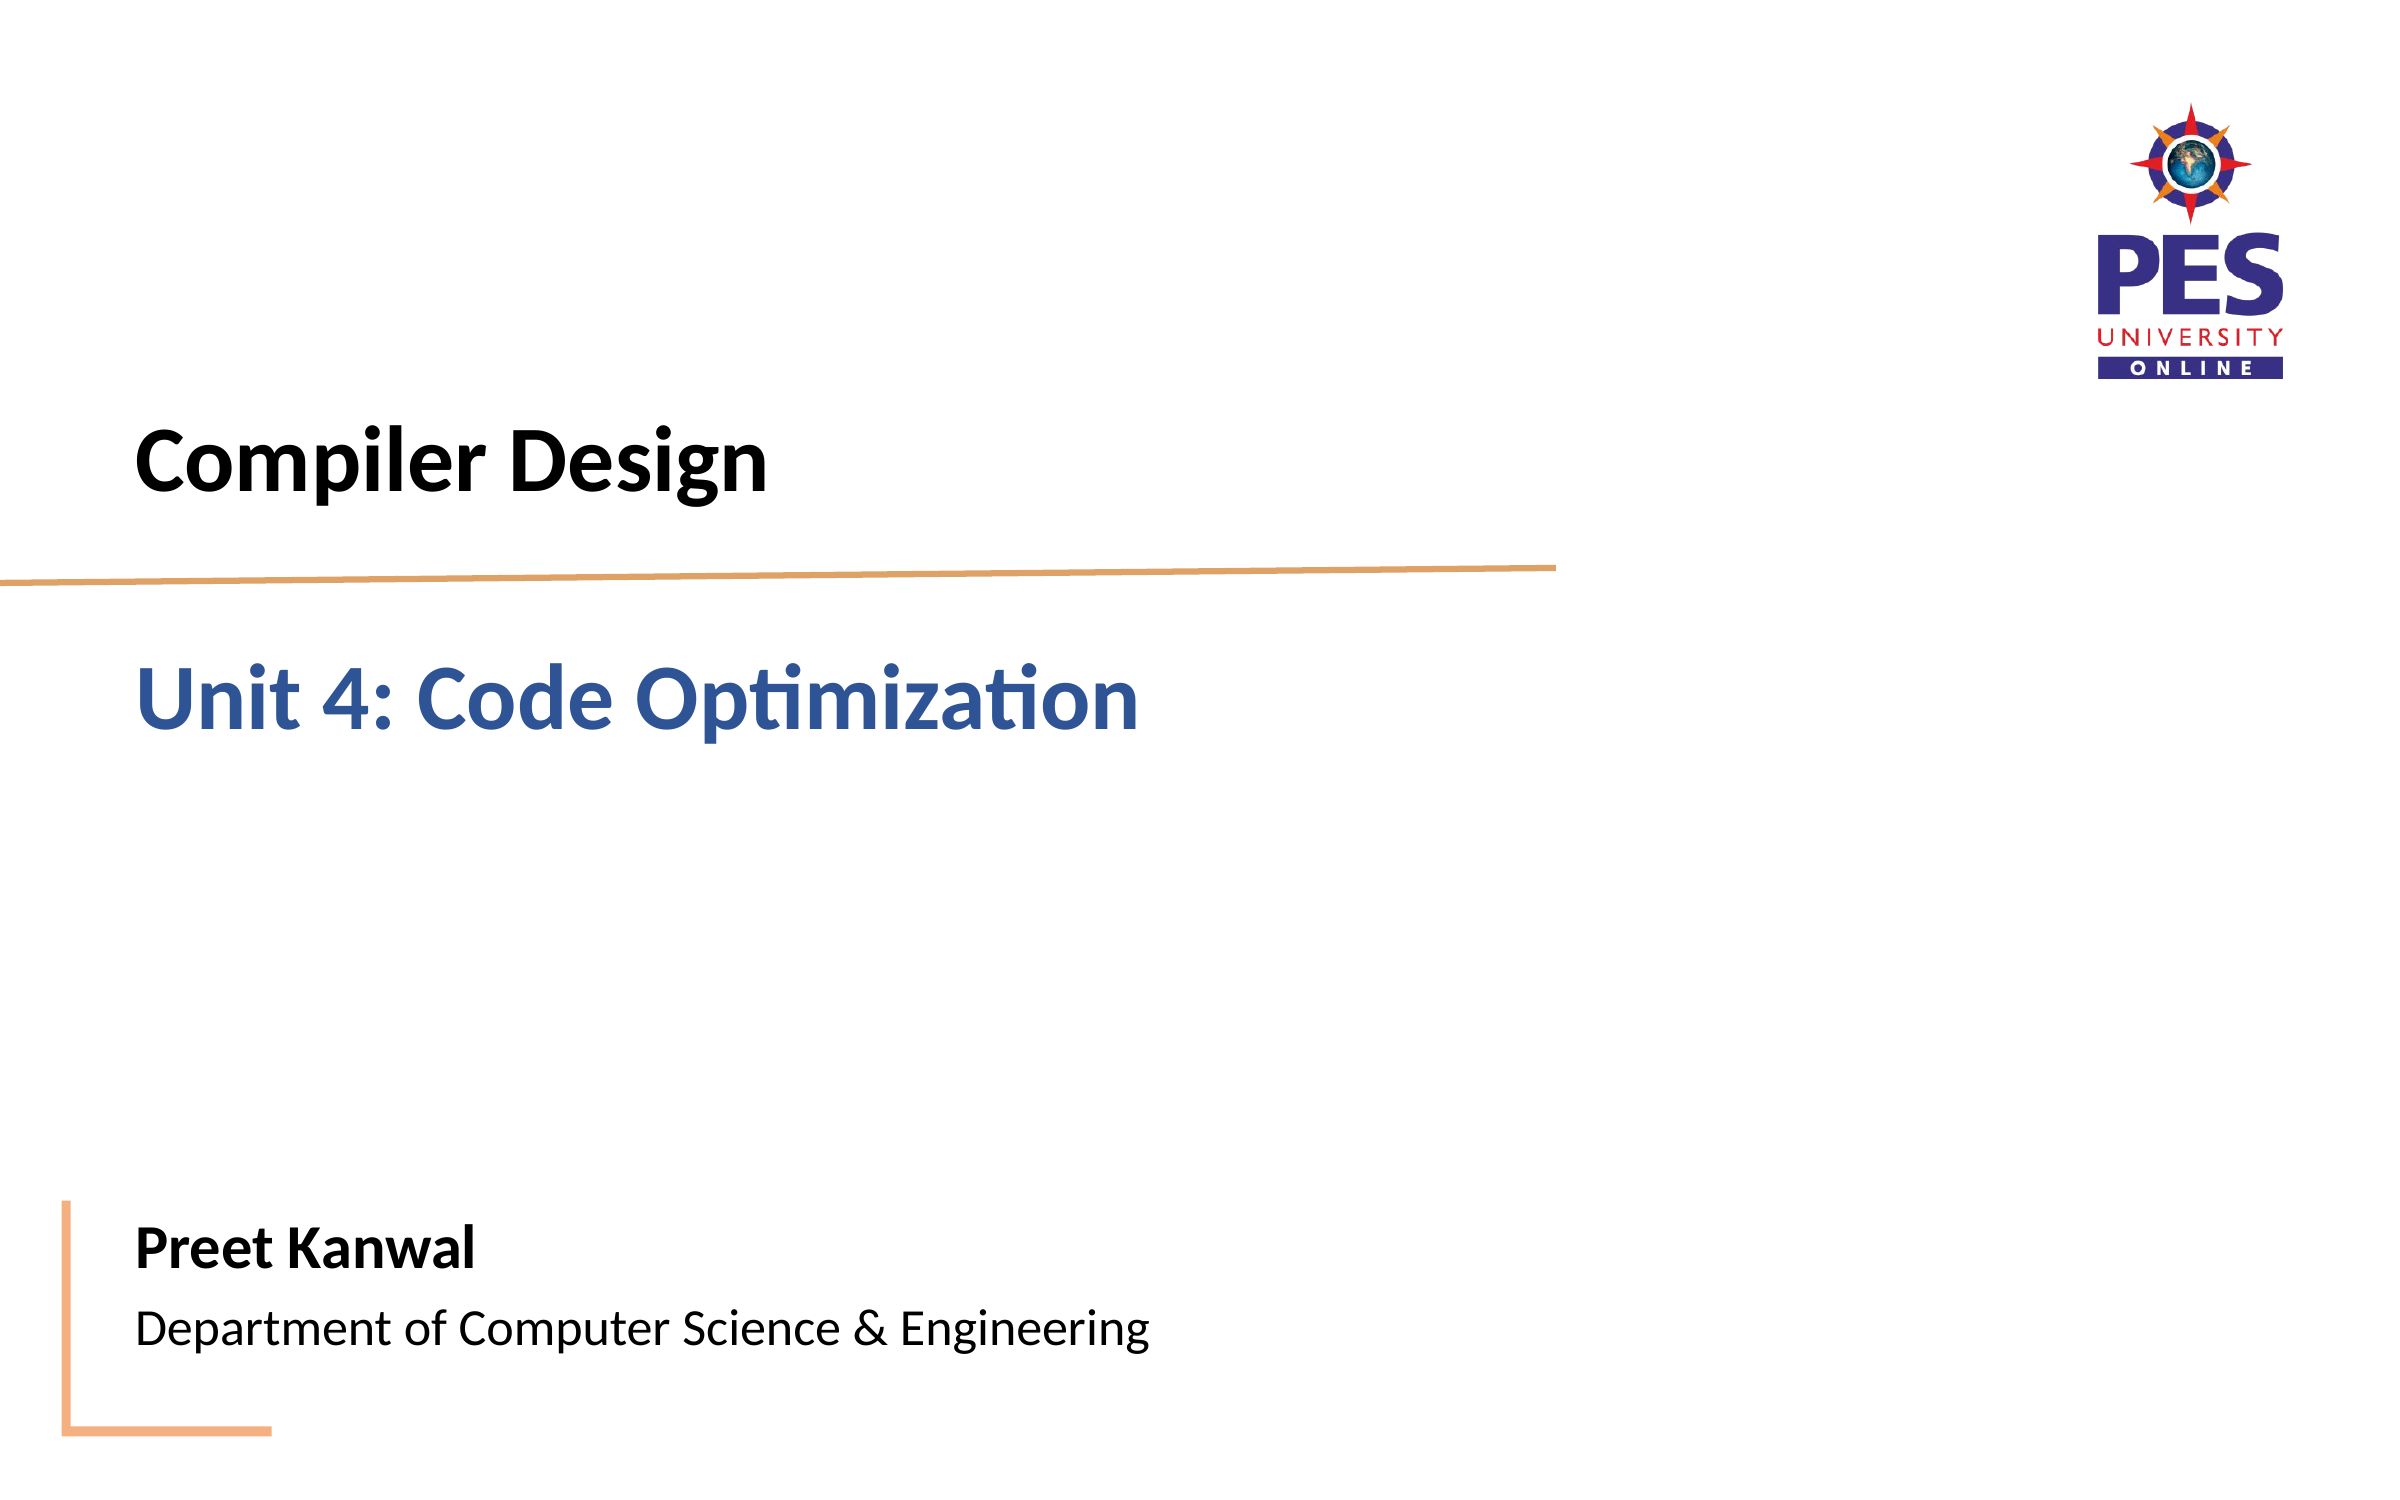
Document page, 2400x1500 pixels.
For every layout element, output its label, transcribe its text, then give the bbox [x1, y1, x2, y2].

text_box Preet Kanwal Department of Computer Science & Engineering [132, 1189, 1154, 1356]
title Compiler Design [132, 396, 773, 581]
text_box Unit 4: Code Optimization [132, 633, 1143, 749]
title Compiler Design [132, 576, 773, 633]
text_box [61, 1200, 272, 1437]
picture [2098, 102, 2283, 379]
